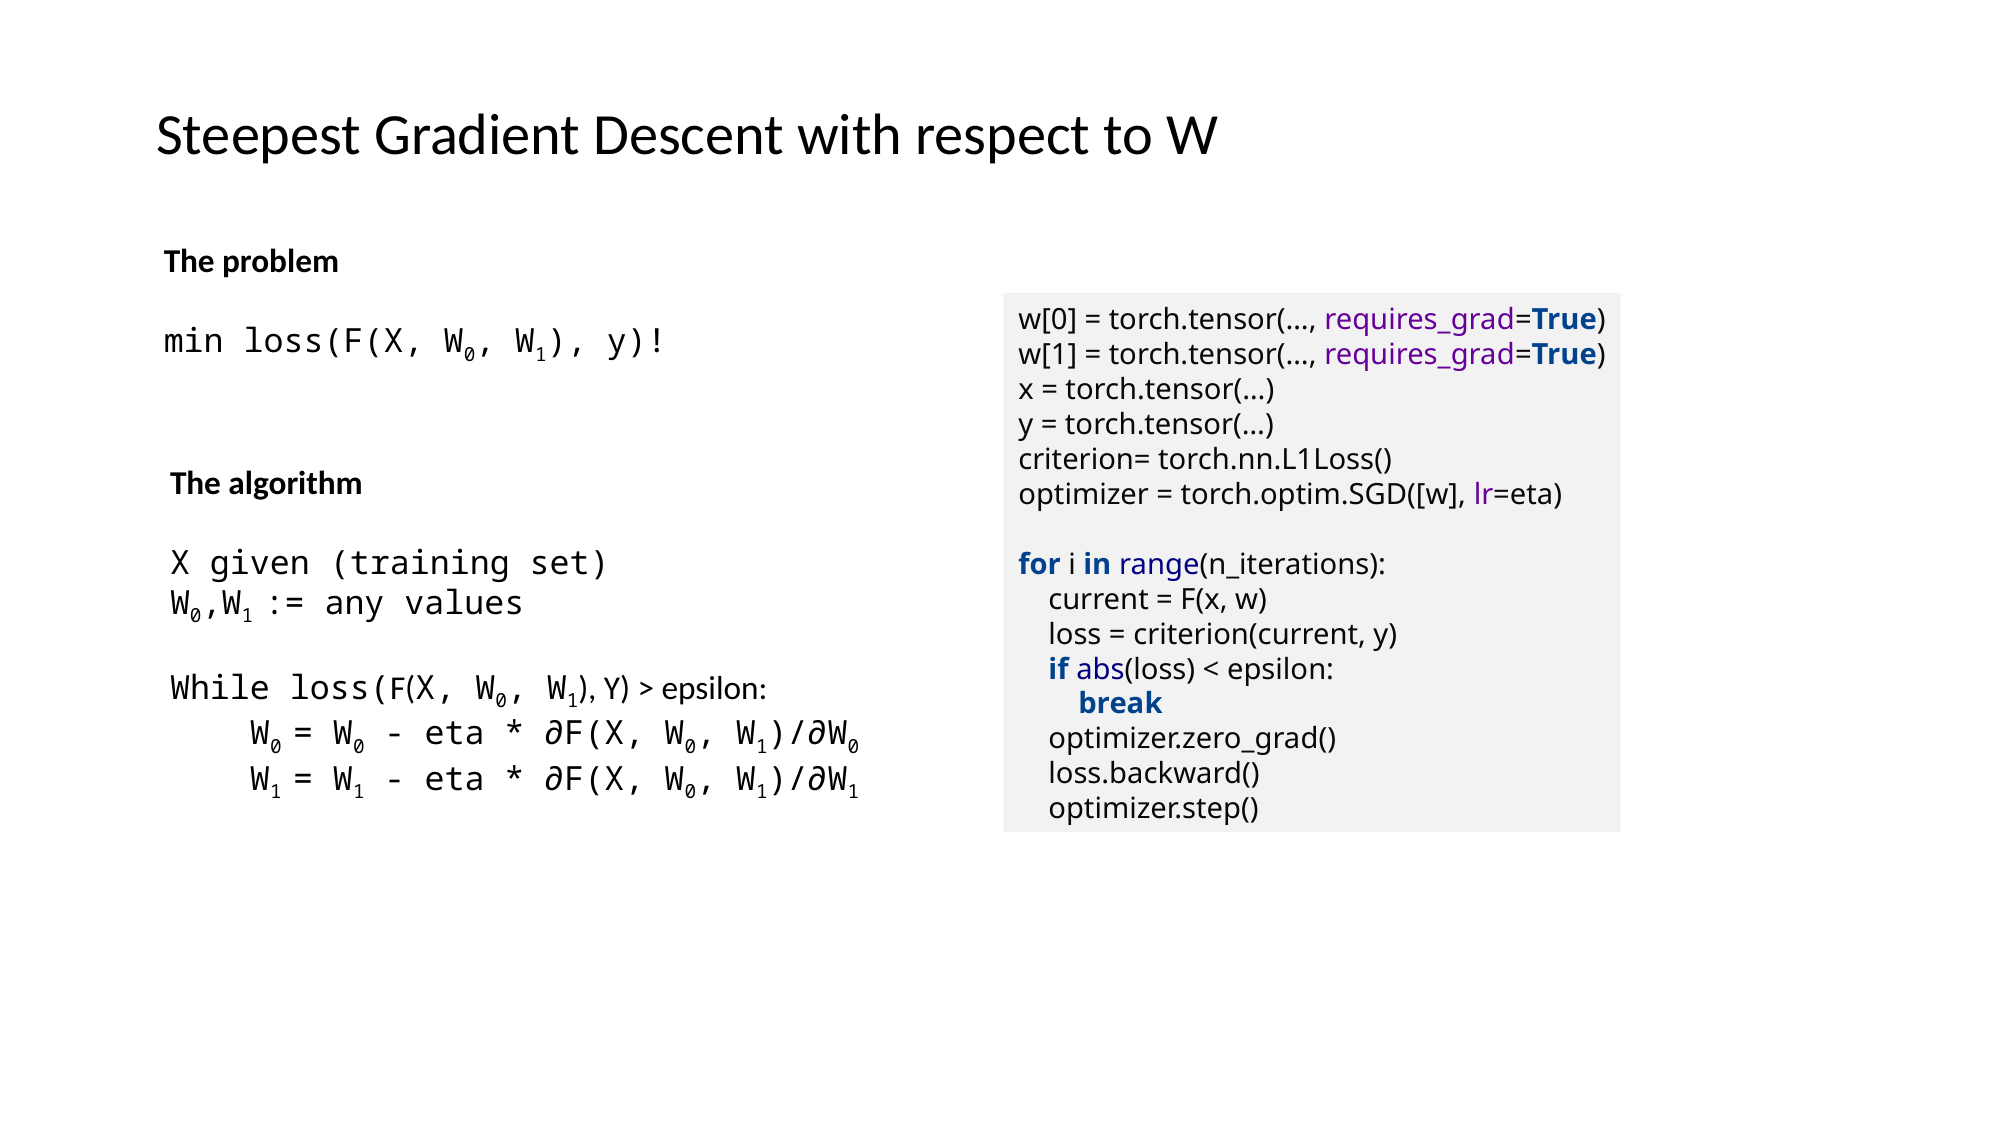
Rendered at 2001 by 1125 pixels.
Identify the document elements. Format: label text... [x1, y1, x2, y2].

text_box w[0] = torch.tensor(…, requires_grad=True) w[1] = torch.tensor(…, requires_grad=True) x = torch.tensor(…) y = torch.tensor(…) criterion= torch.nn.L1Loss() optimizer = torch.optim.SGD([w], lr=eta) for i in range(n_iterations): current = F(x, w) loss = criterion(current, y) if abs(loss) < epsilon: break optimizer.zero_grad() loss.backward() optimizer.step() [1003, 292, 1621, 833]
text_box Steepest Gradient Descent with respect to W [141, 88, 1234, 174]
text_box The algorithm X given (training set) W0,W1 := any values While loss(F(X, W0, W1), Y) > epsilon: W0 = W0 - eta * ∂F(X, W0, W1)/∂W0 W1 = W1 - eta * ∂F(X, W0, W1)/∂W1 [155, 453, 875, 810]
text_box The problem min loss(F(X, W0, W1), y)! [148, 232, 702, 373]
